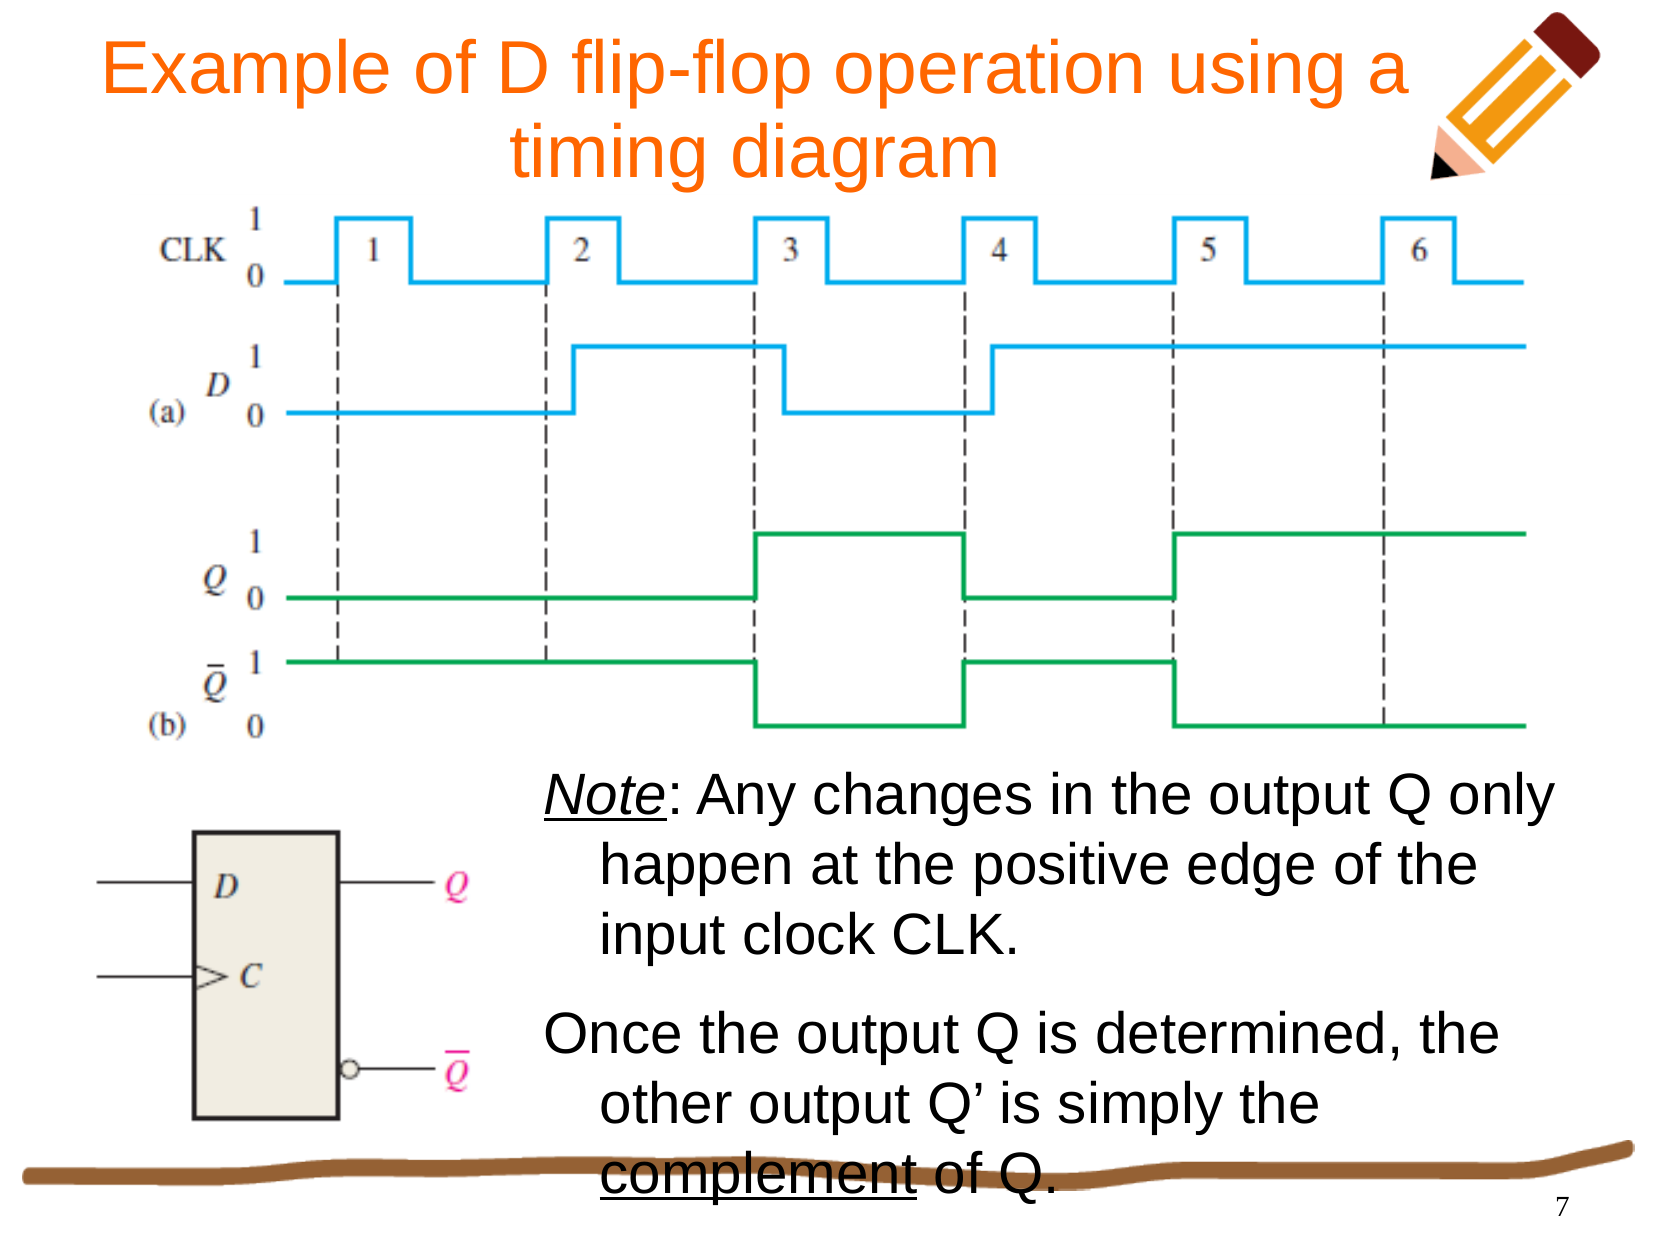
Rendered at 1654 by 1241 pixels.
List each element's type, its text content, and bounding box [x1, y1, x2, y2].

list Note: Any changes in the output Q only happen at the positive edge of the input clock CLK. Once the output Q is determined, the other output Q’ is simply the complement of Q. [543, 751, 1618, 1109]
slide_number 7 [1185, 1190, 1570, 1240]
picture [129, 193, 1570, 760]
picture [22, 1140, 1635, 1191]
picture [78, 814, 497, 1136]
picture [1430, 12, 1601, 181]
title Example of D flip-flop operation using a timing diagram [82, 23, 1429, 198]
